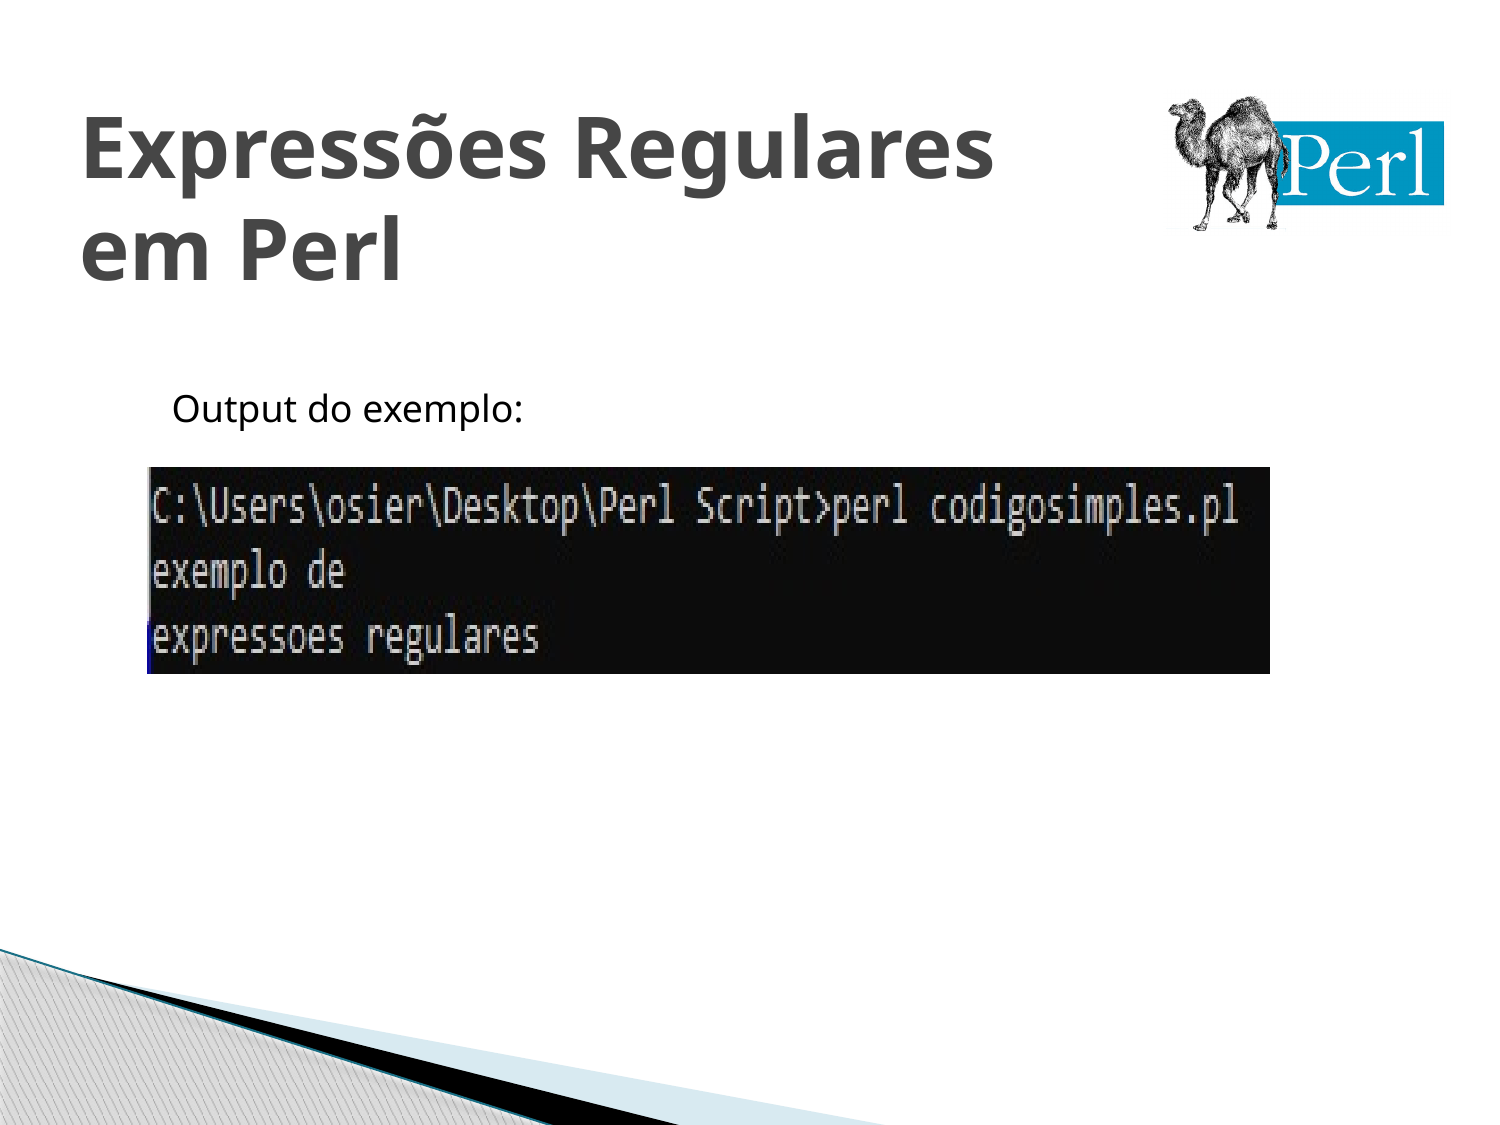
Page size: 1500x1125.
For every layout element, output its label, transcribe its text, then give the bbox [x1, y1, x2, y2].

text_box Output do exemplo: [156, 378, 539, 438]
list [1163, 89, 1451, 236]
picture [147, 467, 1270, 674]
title Expressões Regulares em Perl [64, 101, 1415, 290]
